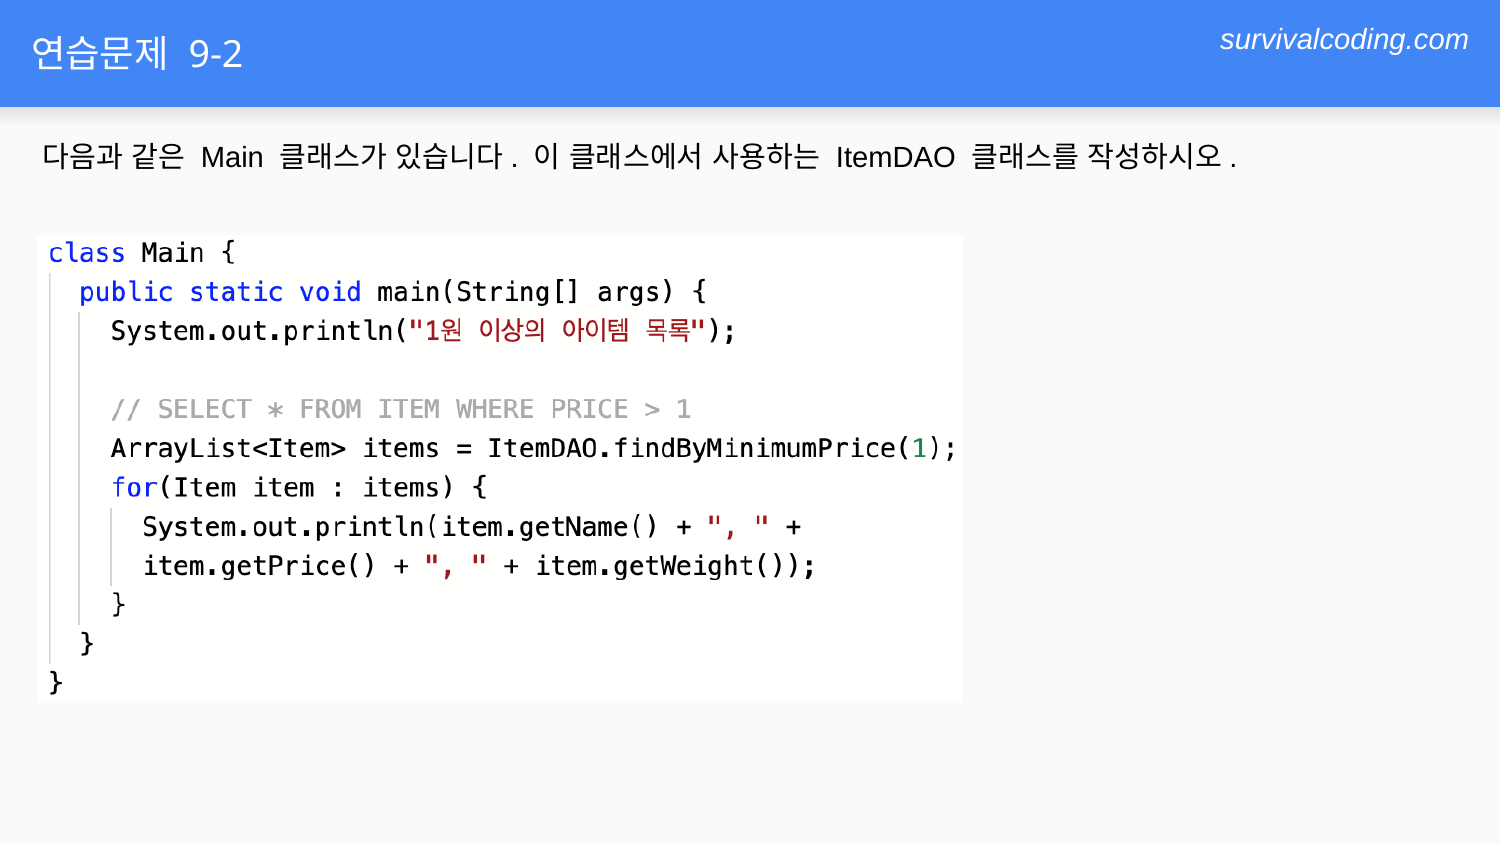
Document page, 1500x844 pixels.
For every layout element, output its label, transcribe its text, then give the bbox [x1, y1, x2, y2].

title 연습문제 9-2 [16, 2, 1464, 102]
picture [37, 235, 964, 704]
text_box 다음과 같은 Main 클래스가 있습니다. 이 클래스에서 사용하는 ItemDAO 클래스를 작성하시오. [27, 123, 1465, 437]
